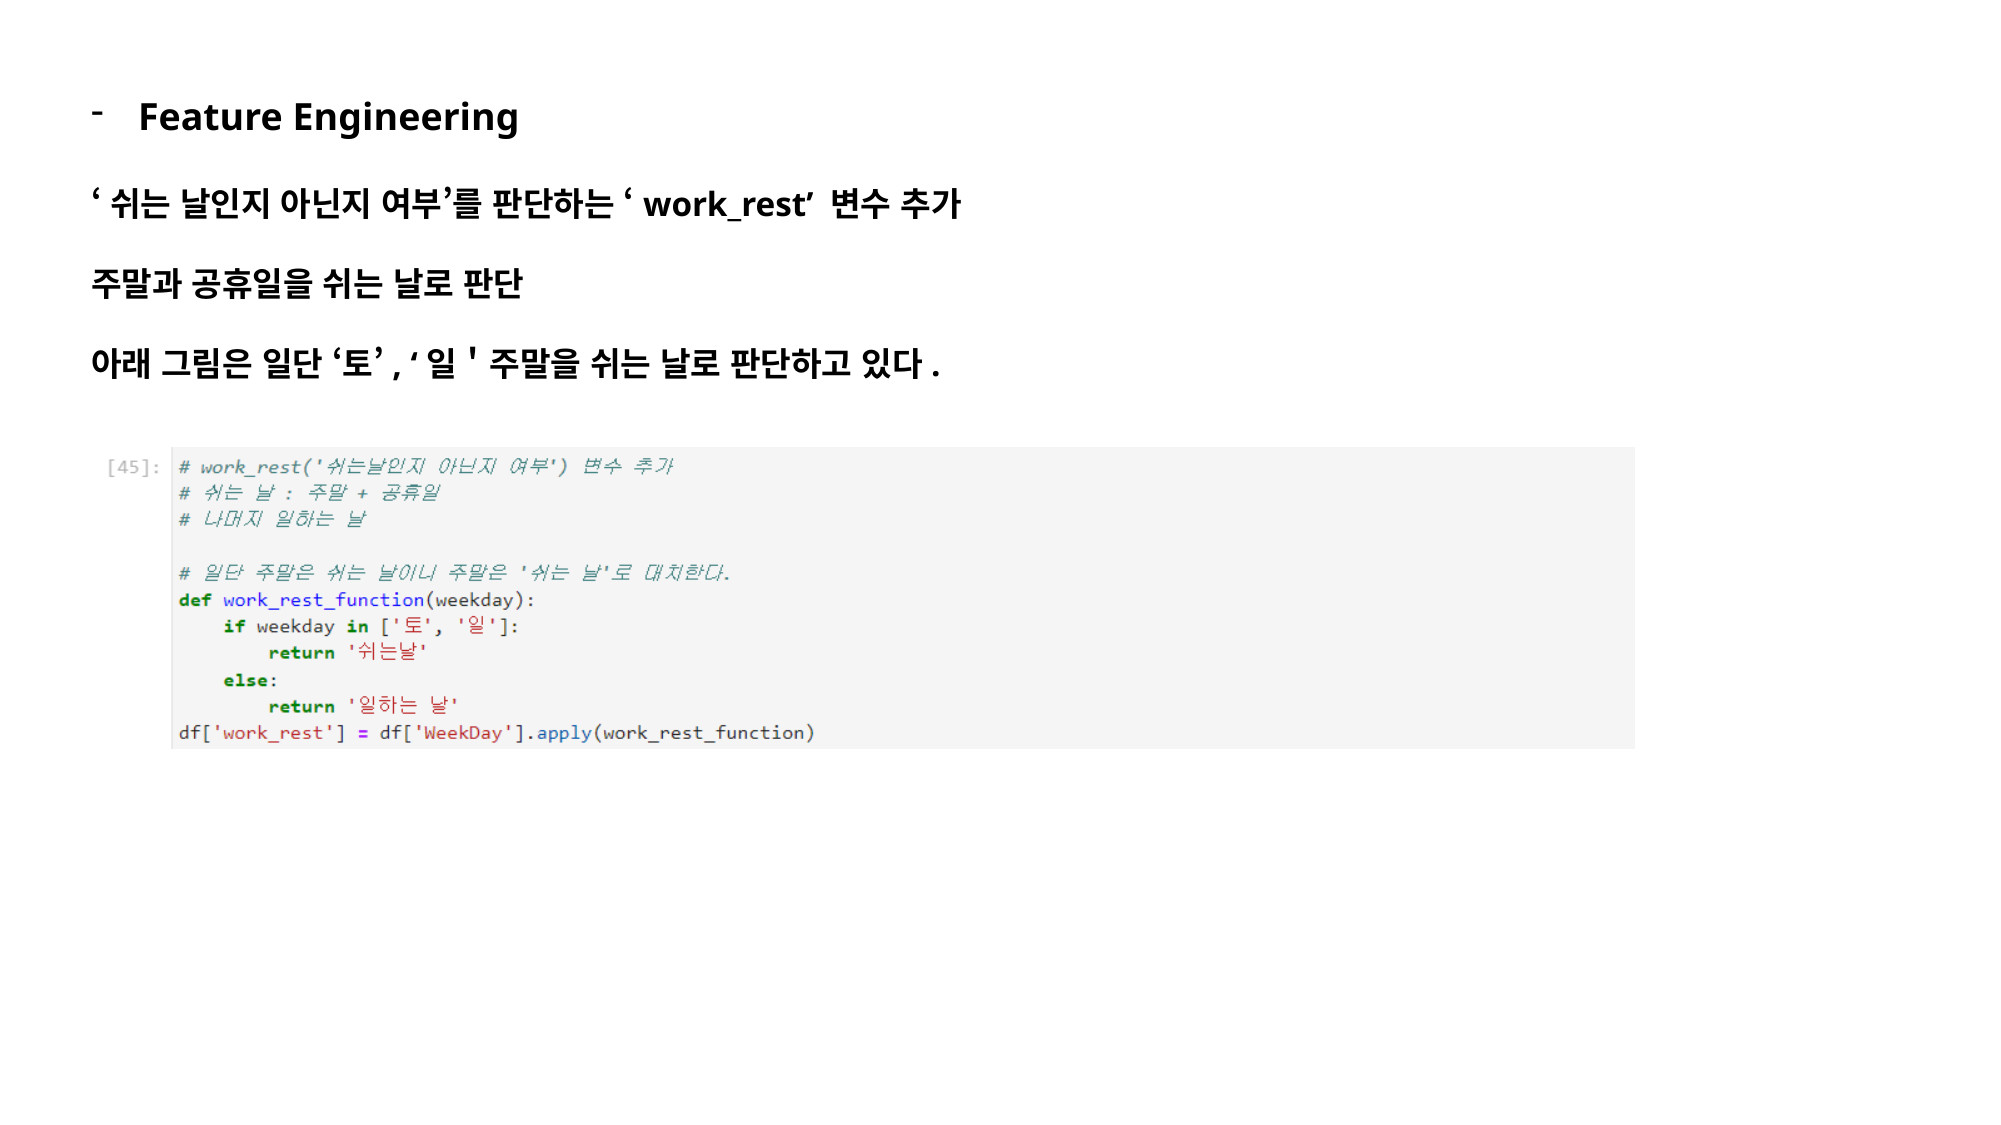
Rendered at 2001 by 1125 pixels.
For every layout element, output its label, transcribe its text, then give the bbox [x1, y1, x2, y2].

text_box Feature Engineering ‘쉬는 날인지 아닌지 여부’를 판단하는 ‘work_rest’ 변수 추가 주말과 공휴일을 쉬는 날로 판단 아래 그림은 일단 ‘토’, ‘일＇주말을 쉬는 날로 판단하고 있다. [76, 85, 1442, 515]
picture [94, 447, 1635, 749]
